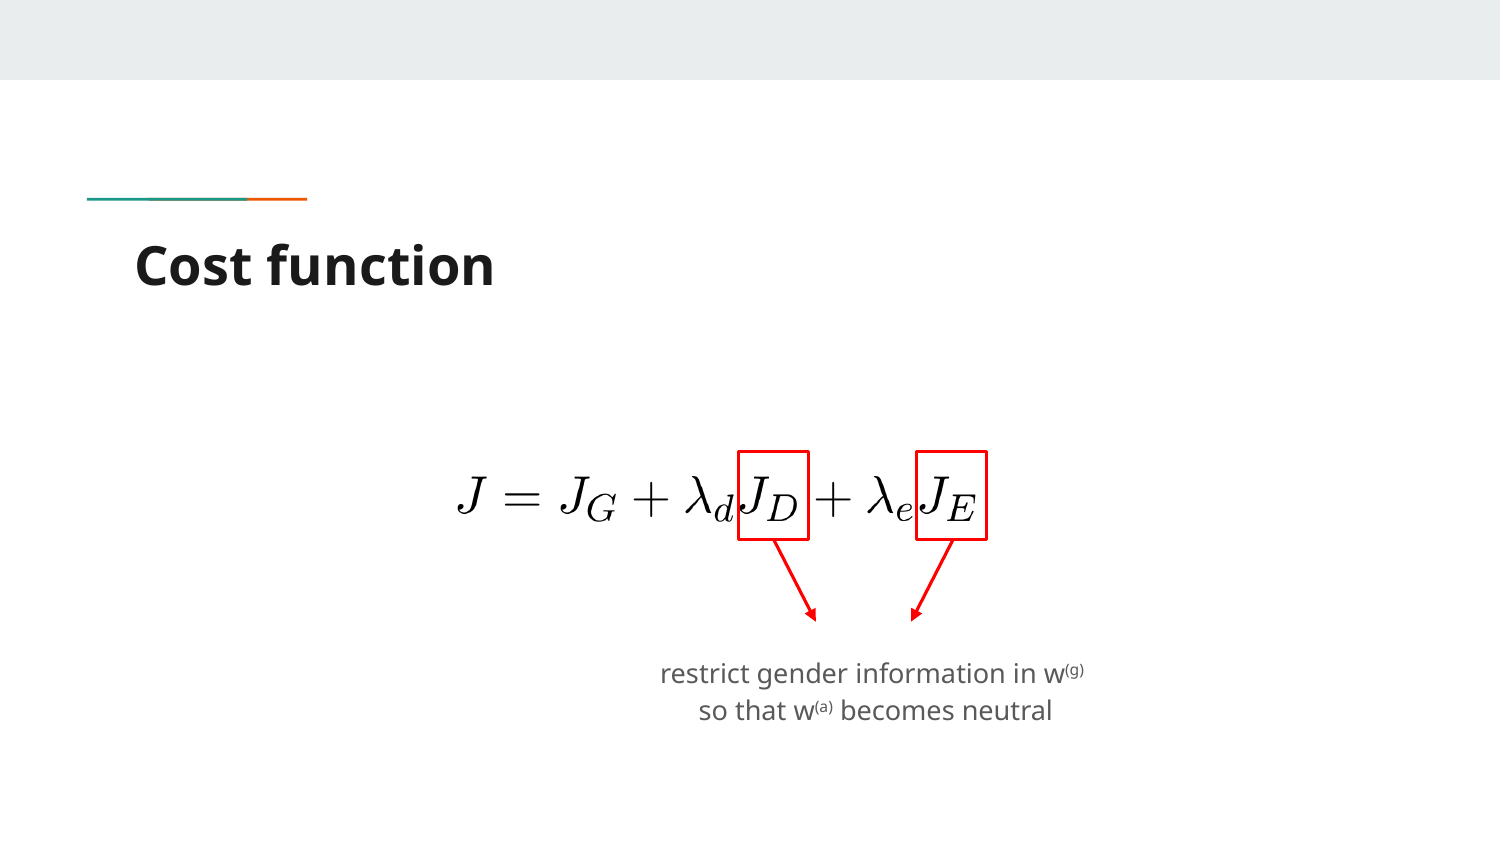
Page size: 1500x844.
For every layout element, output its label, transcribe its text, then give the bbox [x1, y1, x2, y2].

title Cost function [119, 216, 1381, 305]
picture [430, 435, 979, 556]
text_box [983, 451, 987, 540]
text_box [910, 538, 954, 622]
list restrict gender information in w(g) so that w(a) becomes neutral [583, 636, 1169, 742]
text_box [773, 538, 816, 622]
